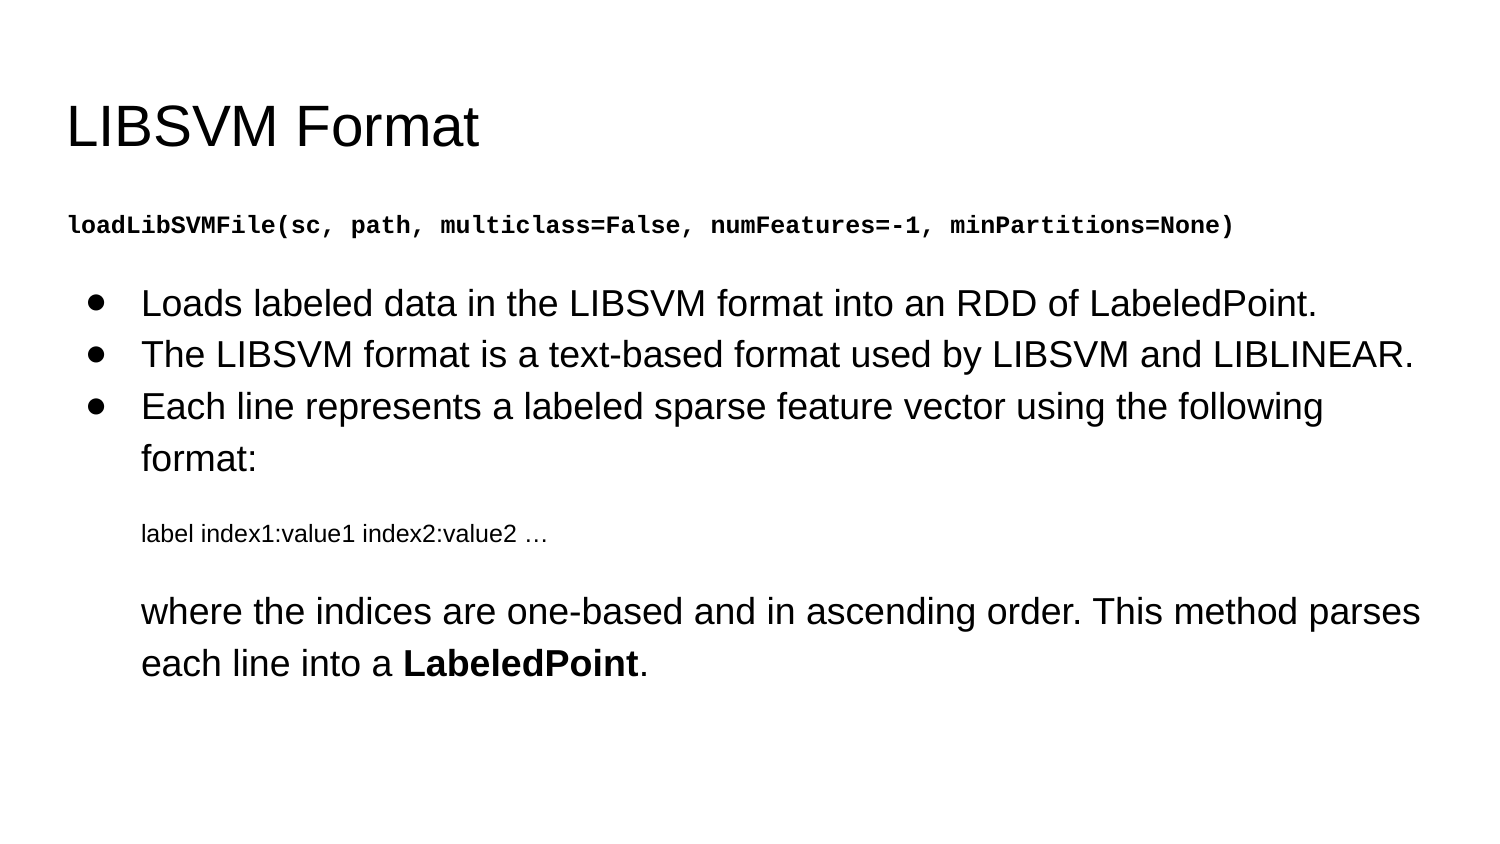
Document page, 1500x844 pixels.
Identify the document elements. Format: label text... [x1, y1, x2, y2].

list loadLibSVMFile(sc, path, multiclass=False, numFeatures=-1, minPartitions=None) Loads labeled data in the LIBSVM format into an RDD of LabeledPoint. The LIBSVM format is a text-based format used by LIBSVM and LIBLINEAR. Each line represents a labeled sparse feature vector using the following format: label index1:value1 index2:value2 … where the indices are one-based and in ascending order. This method parses each line into a LabeledPoint. [51, 189, 1449, 750]
title LIBSVM Format [51, 72, 1449, 167]
